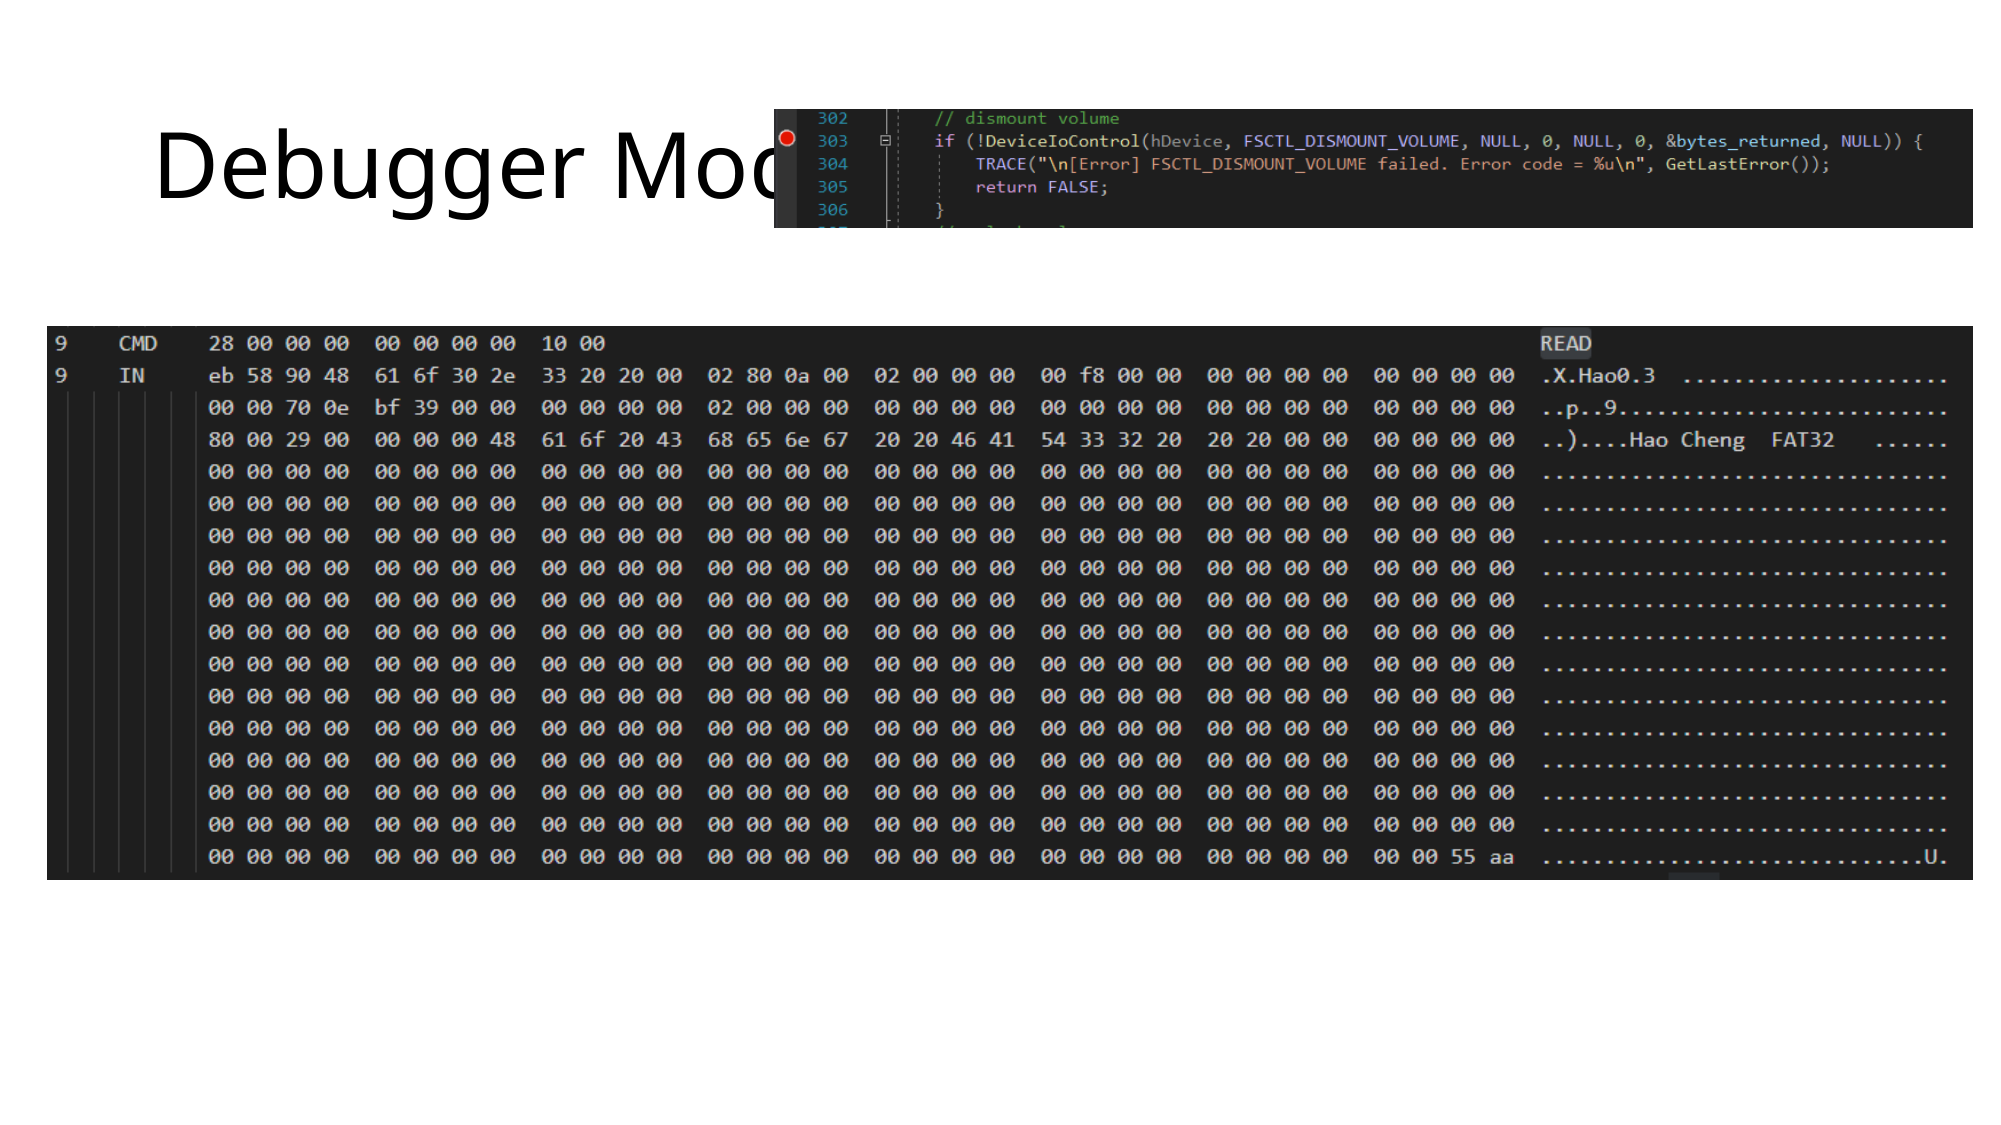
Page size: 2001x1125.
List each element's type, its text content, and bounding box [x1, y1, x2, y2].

title Debugger Mode [137, 59, 1863, 278]
picture [46, 326, 1973, 880]
picture [774, 109, 1973, 228]
